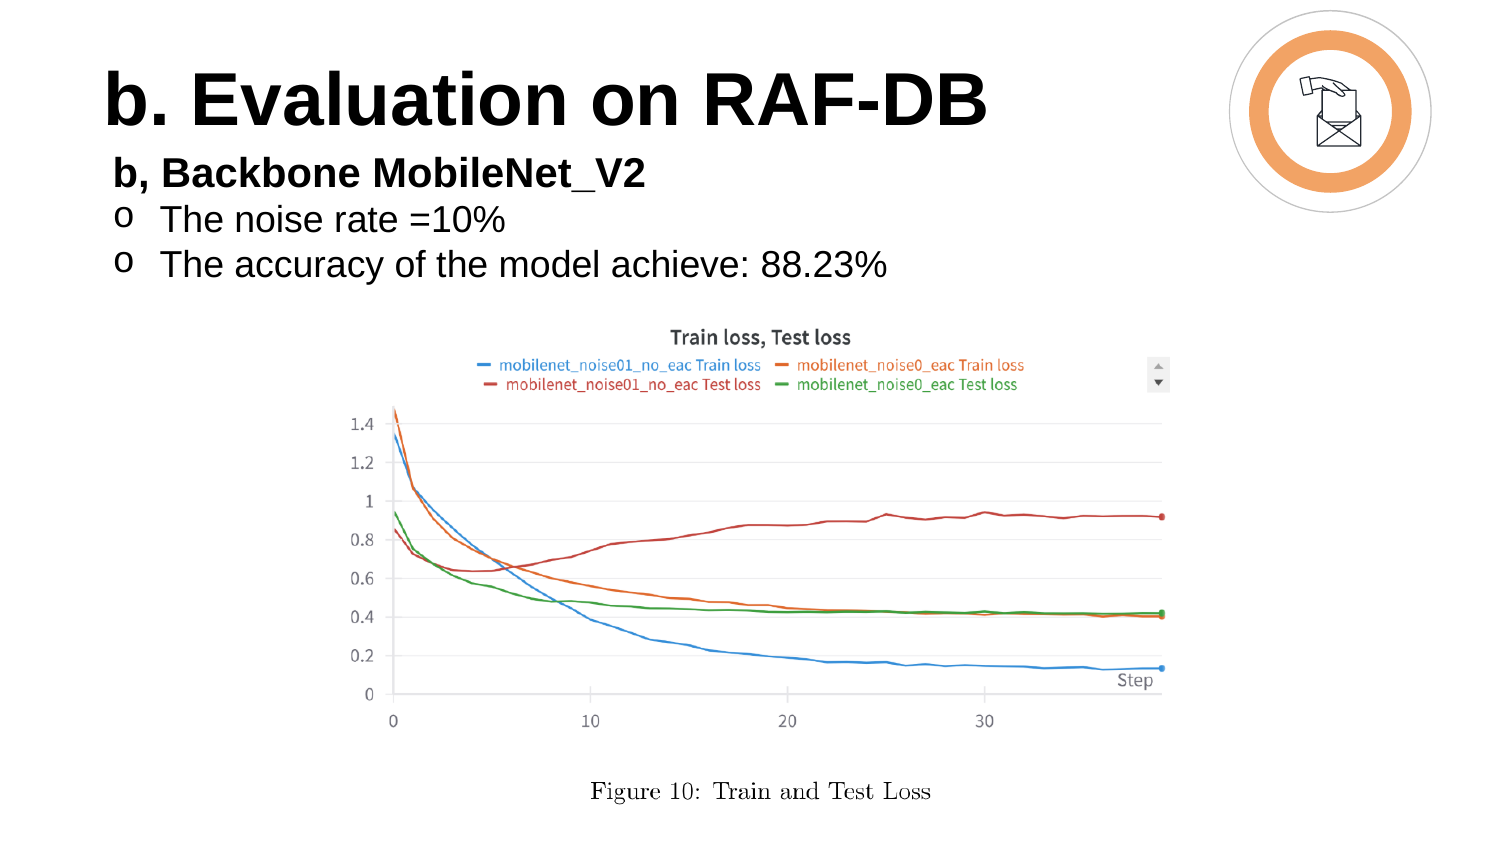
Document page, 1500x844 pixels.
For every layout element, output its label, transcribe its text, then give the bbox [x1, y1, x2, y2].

text_box [1228, 9, 1432, 213]
text_box [1249, 30, 1412, 193]
text_box [1299, 76, 1362, 147]
text_box b. Evaluation on RAF-DB [0, 35, 1139, 241]
text_box b, Backbone MobileNet_V2 The noise rate =10% The accuracy of the model achieve: 88.23% [97, 241, 1049, 532]
picture [347, 303, 1194, 810]
